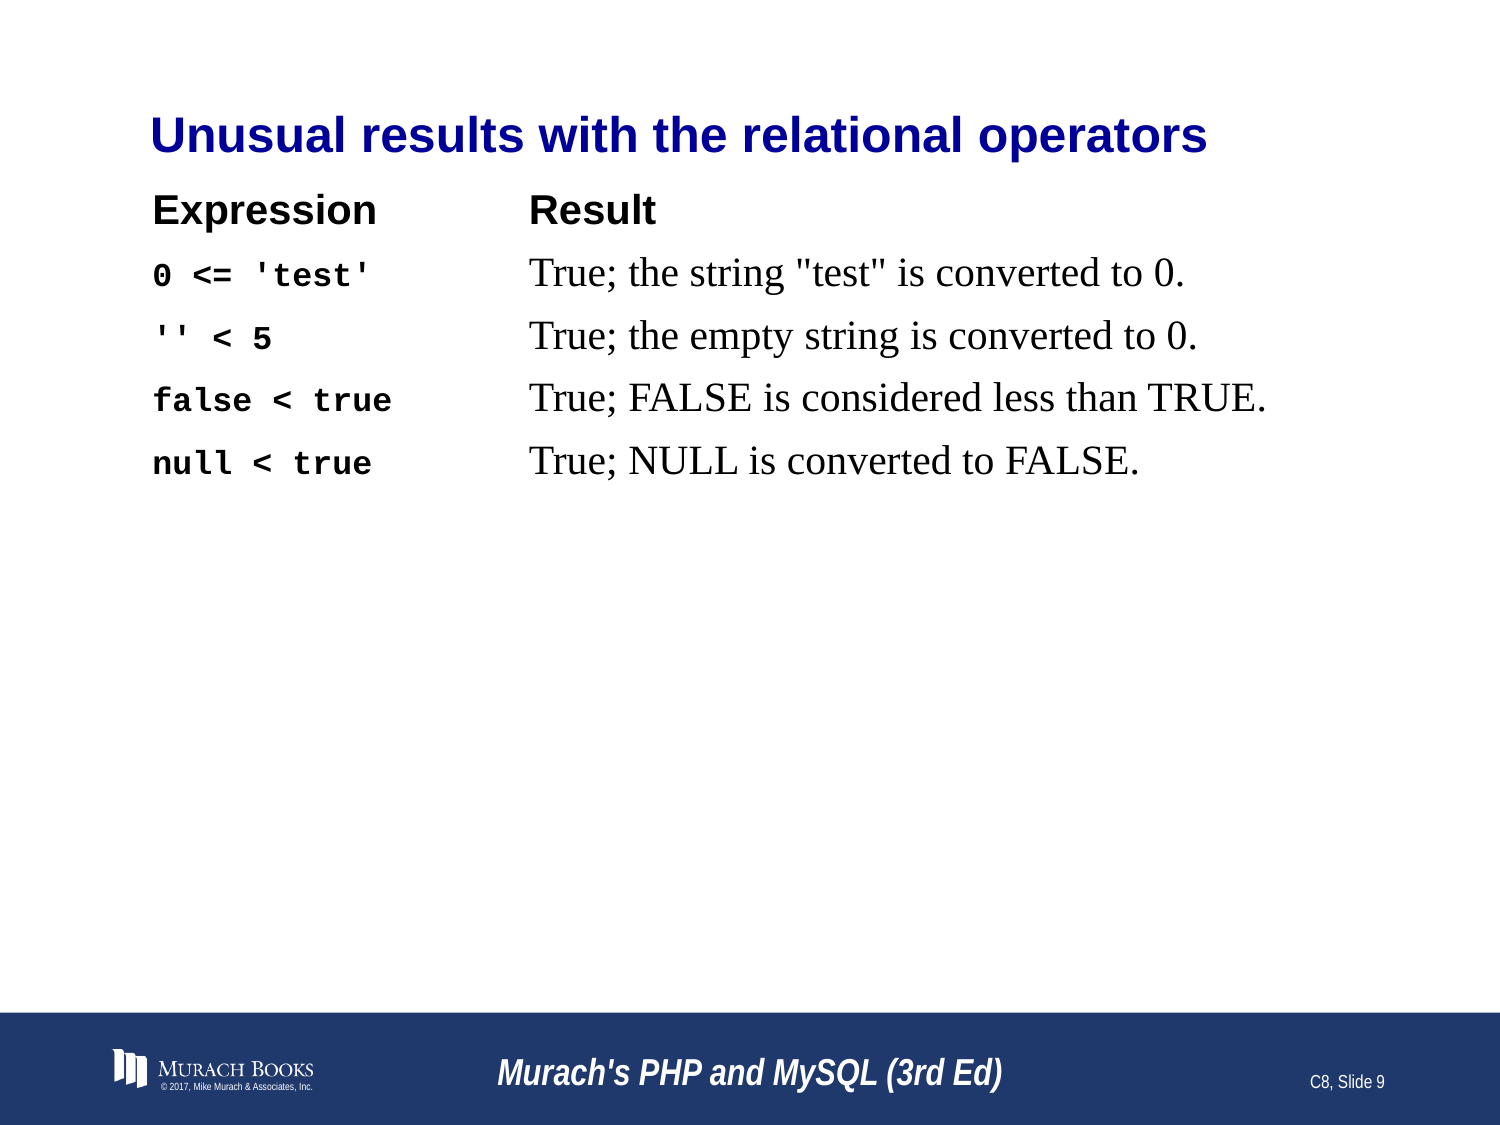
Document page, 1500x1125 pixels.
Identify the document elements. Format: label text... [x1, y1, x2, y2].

footer © 2017, Mike Murach & Associates, Inc. [12, 1025, 463, 1100]
list Expression Result 0 <= 'test' True; the string "test" is converted to 0. '' < 5 True; the empty string is converted to 0. false < true True; FALSE is considered less than TRUE. null < true True; NULL is converted to FALSE. [137, 174, 1350, 975]
slide_number C8, Slide 9 [1087, 1025, 1400, 1100]
slide_number Murach's PHP and MySQL (3rd Ed) [463, 1025, 1050, 1100]
title Unusual results with the relational operators [150, 102, 1350, 164]
